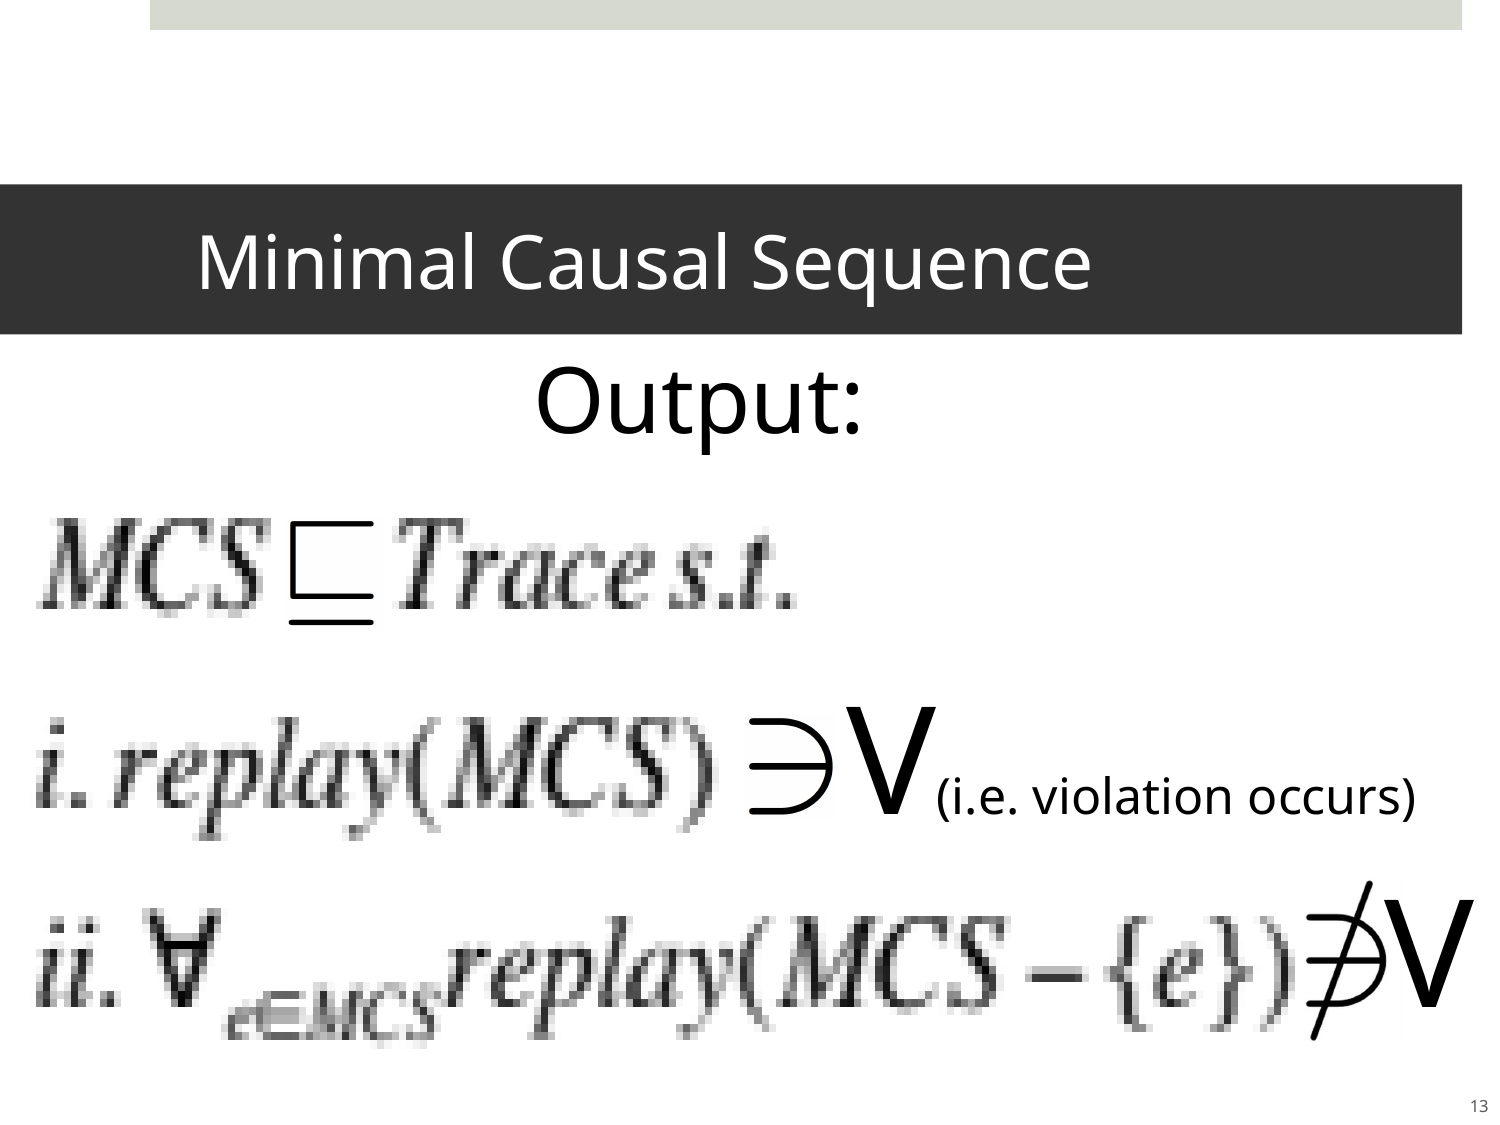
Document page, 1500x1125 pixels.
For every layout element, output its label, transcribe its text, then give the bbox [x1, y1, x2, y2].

text_box Output: [518, 334, 912, 459]
picture [1303, 878, 1404, 1042]
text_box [21, 501, 1303, 1059]
slide_number 13 [1441, 1077, 1500, 1125]
text_box V [1369, 850, 1500, 1045]
text_box V(i.e. violation occurs) [1303, 657, 1500, 852]
picture [743, 714, 836, 819]
title Minimal Causal Sequence [0, 184, 1463, 335]
picture [282, 515, 385, 634]
